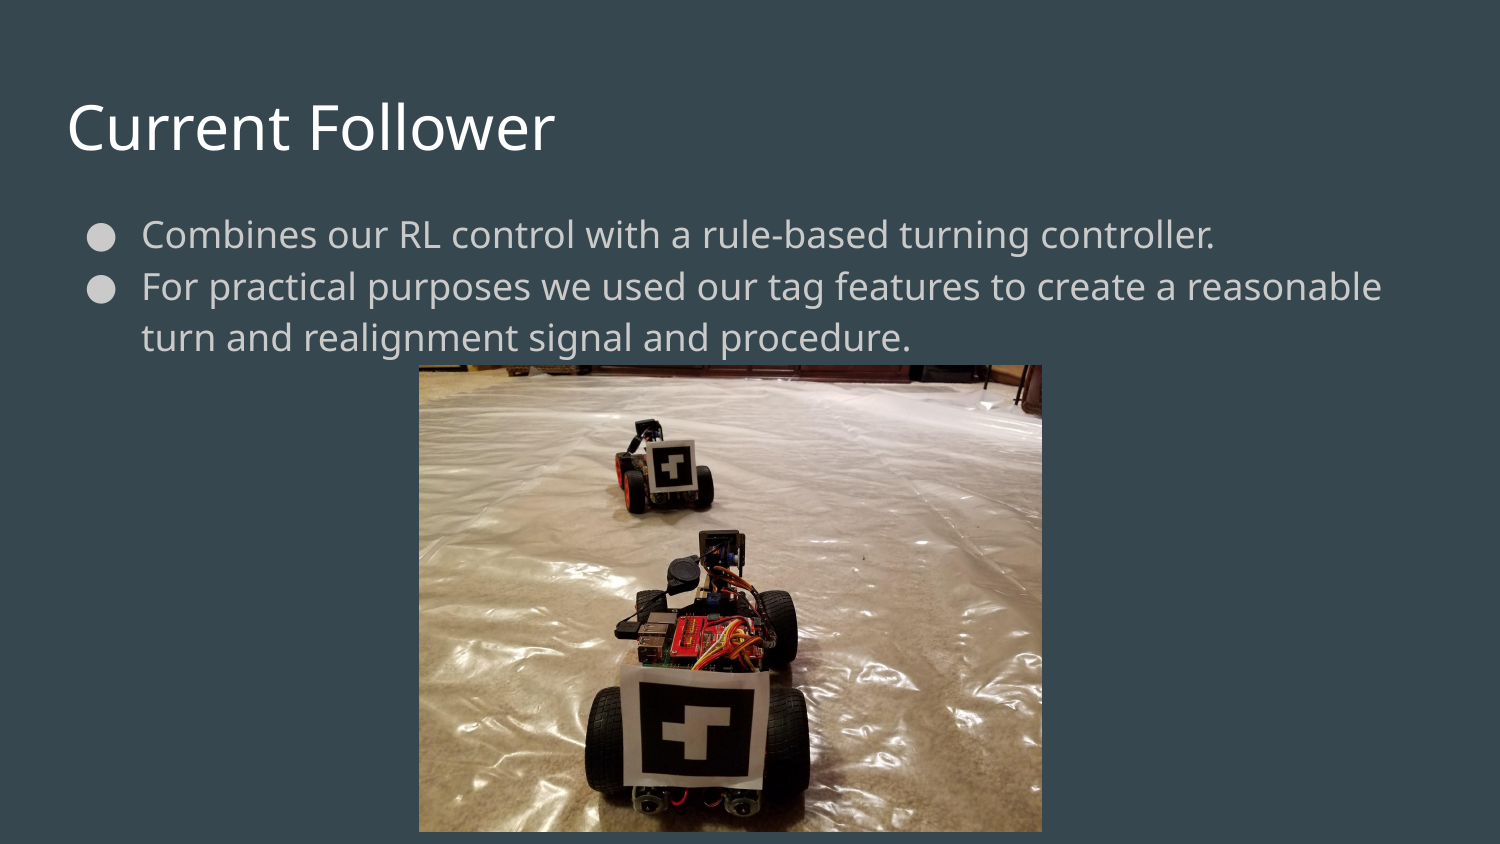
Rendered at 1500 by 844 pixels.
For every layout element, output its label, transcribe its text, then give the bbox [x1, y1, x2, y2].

picture [419, 364, 1042, 833]
title Current Follower [51, 72, 1449, 167]
list Combines our RL control with a rule-based turning controller. For practical purposes we used our tag features to create a reasonable turn and realignment signal and procedure. [51, 189, 1449, 750]
